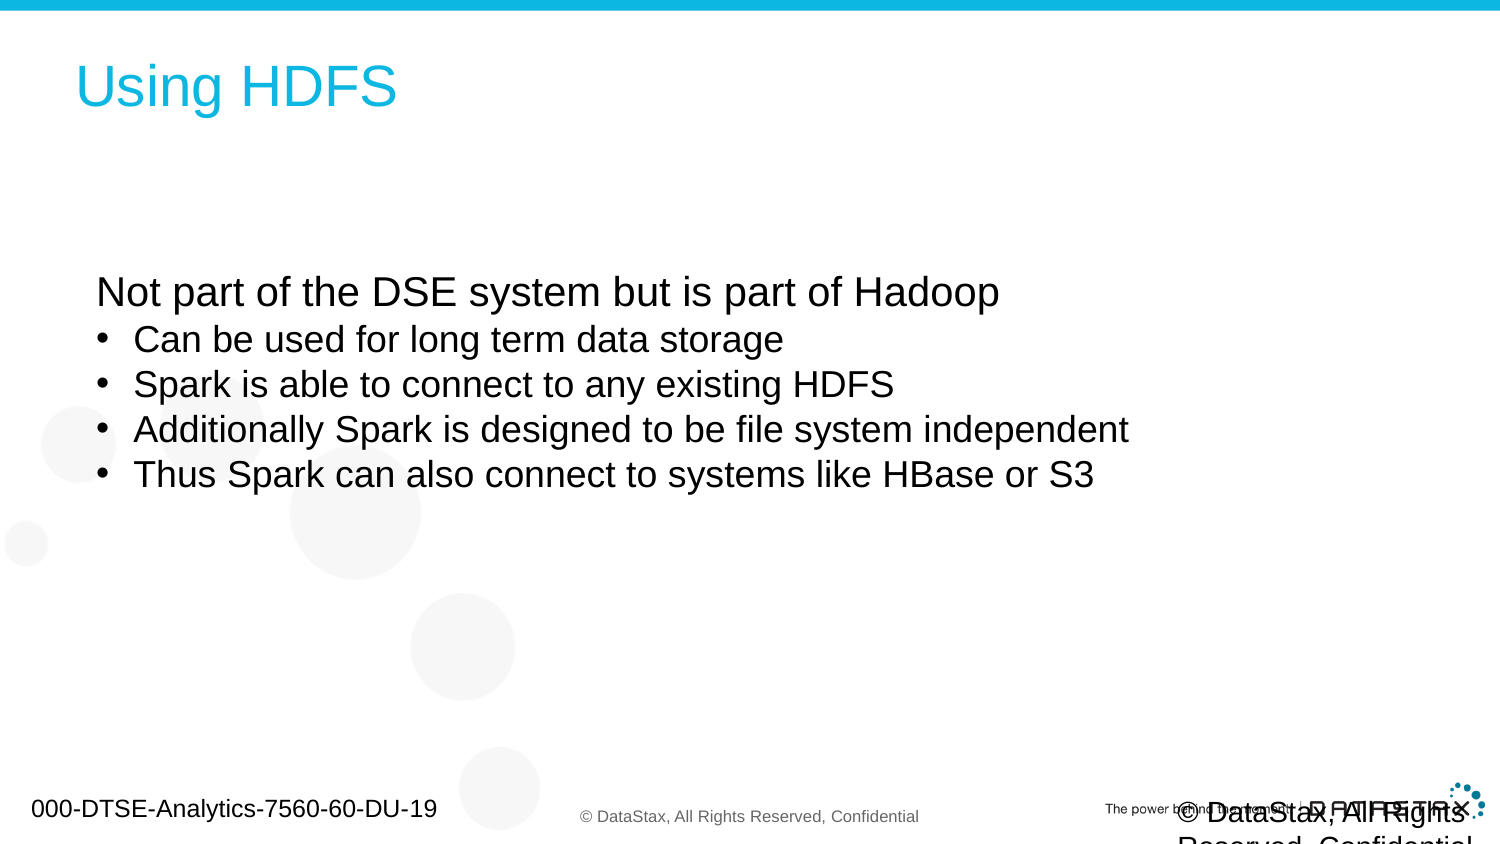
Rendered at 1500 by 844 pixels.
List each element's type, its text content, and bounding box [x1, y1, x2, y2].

text_box Not part of the DSE system but is part of Hadoop Can be used for long term data storage Spark is able to connect to any existing HDFS Additionally Spark is designed to be file system independent Thus Spark can also connect to systems like HBase or S3 [81, 257, 1145, 502]
title Using HDFS [75, 44, 1425, 135]
picture [1090, 767, 1500, 834]
slide_number 000-DTSE-Analytics-7560-60-DU-19 [16, 785, 720, 831]
slide_number © DataStax, All Rights Reserved. Confidential. [1162, 785, 1500, 817]
